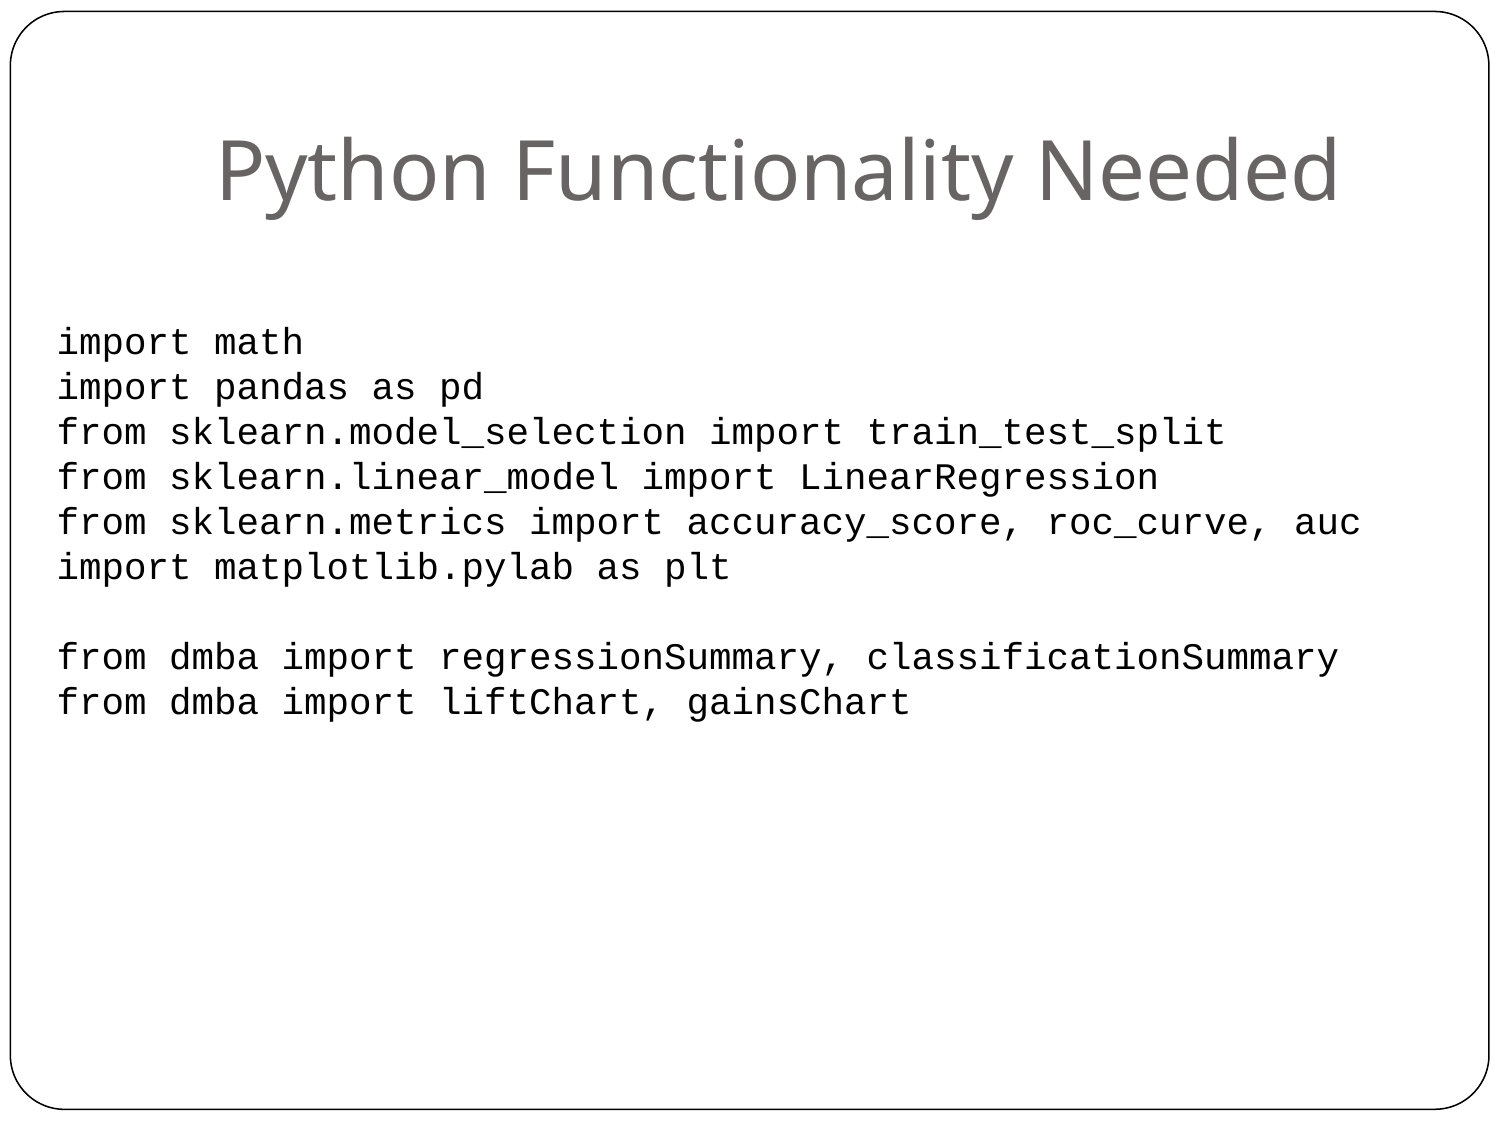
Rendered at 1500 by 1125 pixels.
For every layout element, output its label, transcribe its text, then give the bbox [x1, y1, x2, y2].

title Python Functionality Needed [141, 45, 1417, 233]
text_box import math import pandas as pd from sklearn.model_selection import train_test_split from sklearn.linear_model import LinearRegression from sklearn.metrics import accuracy_score, roc_curve, auc import matplotlib.pylab as plt from dmba import regressionSummary, classificationSummary from dmba import liftChart, gainsChart [41, 302, 1459, 1109]
